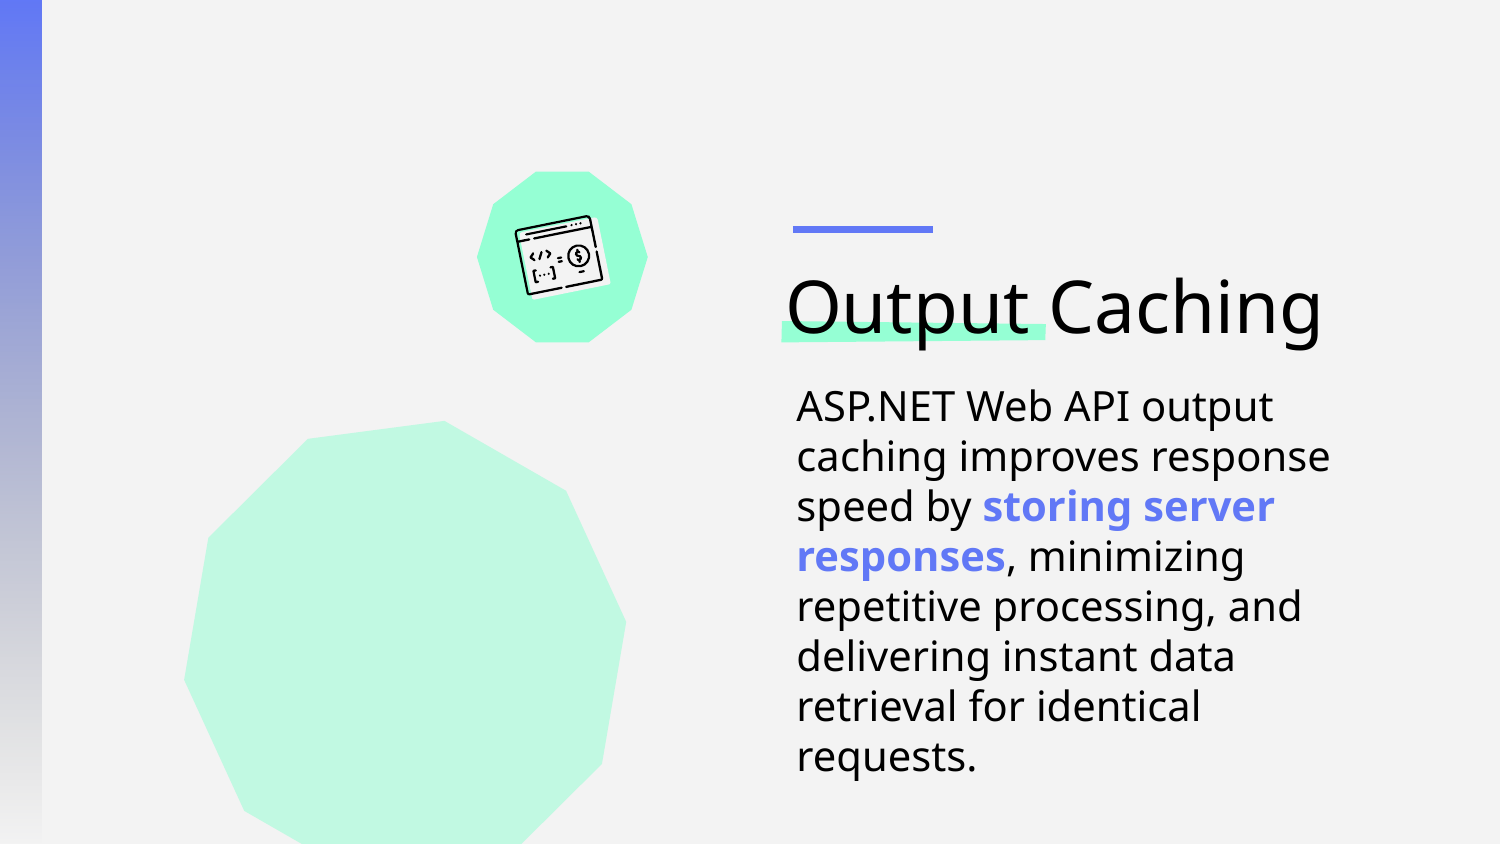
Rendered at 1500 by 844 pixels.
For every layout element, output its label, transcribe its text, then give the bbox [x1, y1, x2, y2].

subtitle ASP.NET Web API output caching improves response speed by storing server responses, minimizing repetitive processing, and delivering instant data retrieval for identical requests. [781, 364, 1376, 630]
text_box [476, 171, 648, 343]
title Output Caching [769, 255, 1407, 354]
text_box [519, 220, 605, 294]
